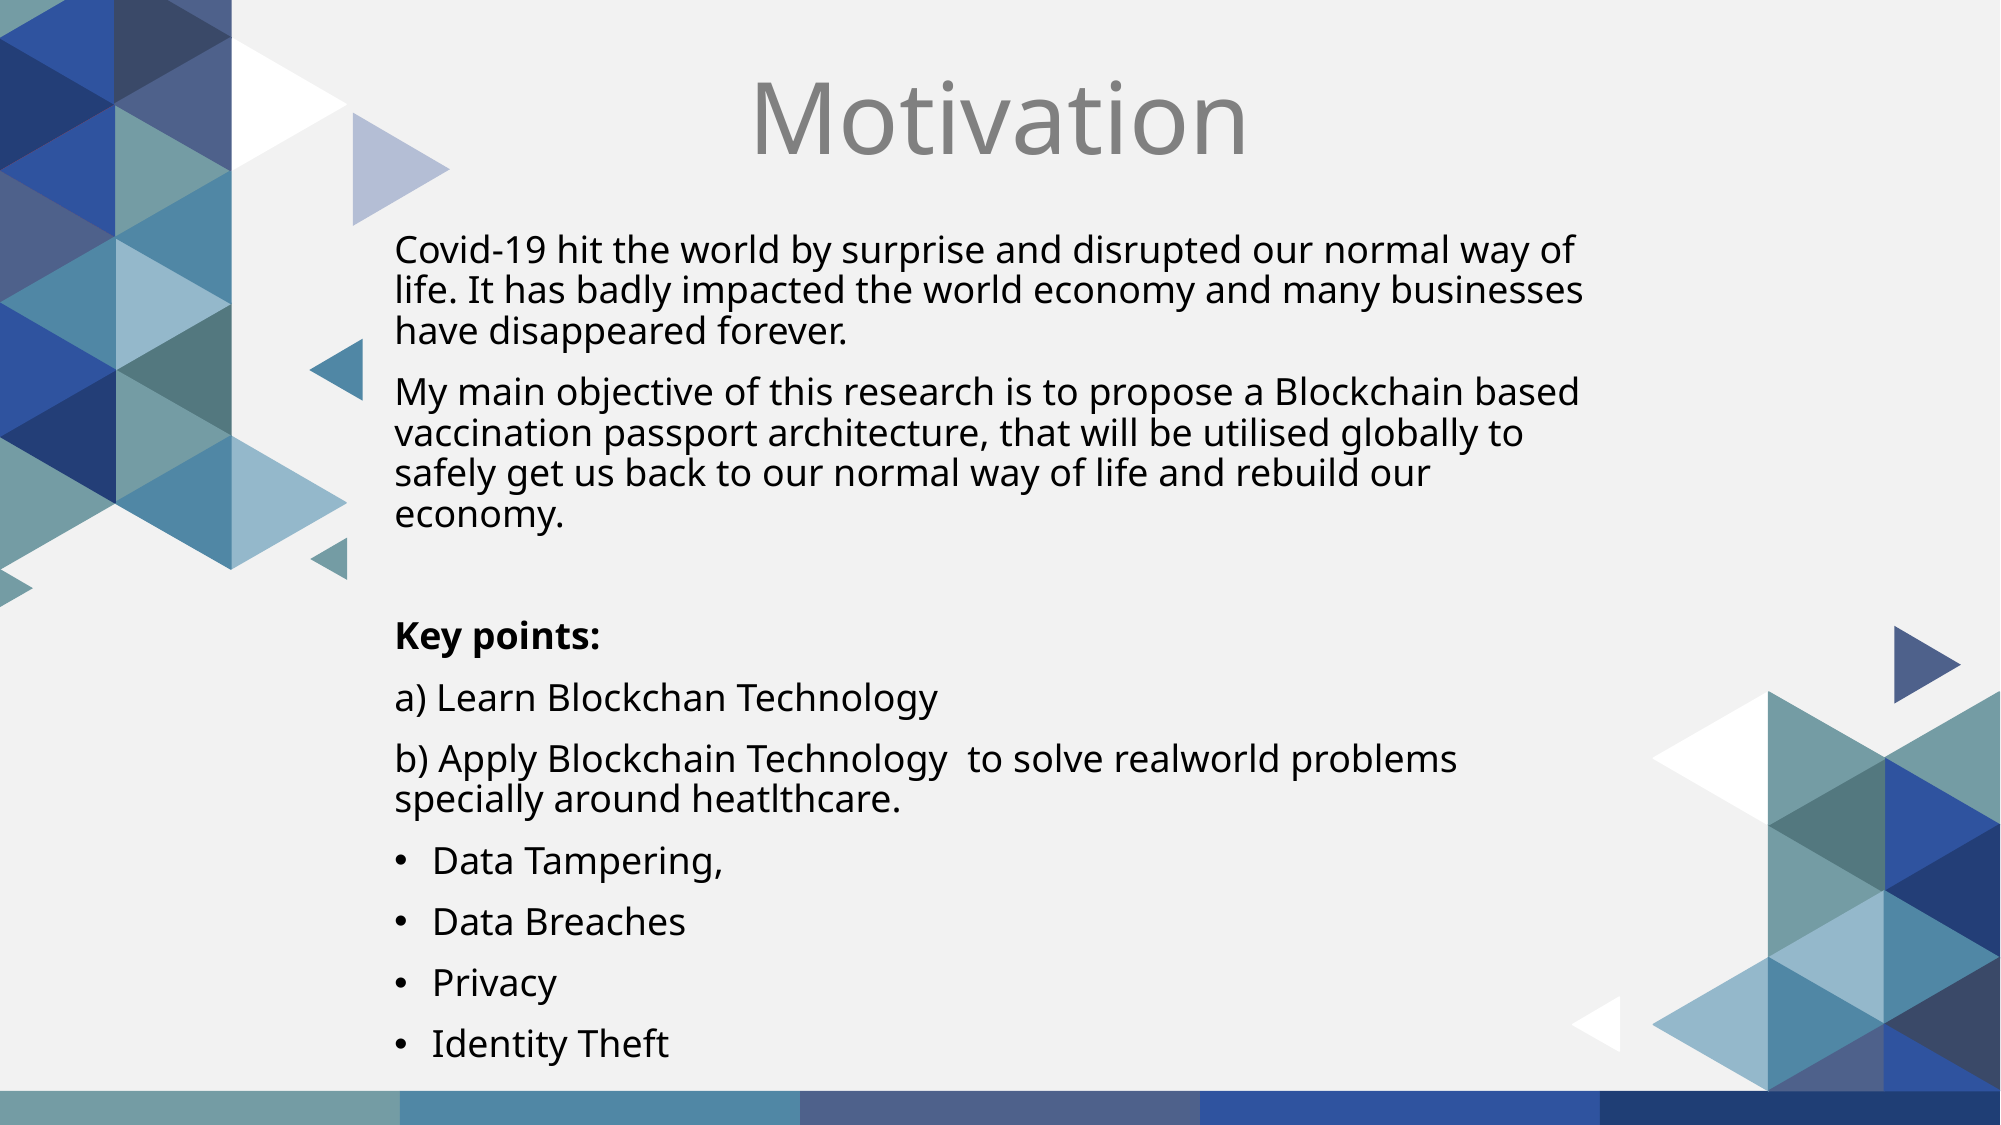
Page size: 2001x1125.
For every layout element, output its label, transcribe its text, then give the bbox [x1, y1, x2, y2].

list Covid-19 hit the world by surprise and disrupted our normal way of life. It has badly impacted the world economy and many businesses have disappeared forever. My main objective of this research is to propose a Blockchain based vaccination passport architecture, that will be utilised globally to safely get us back to our normal way of life and rebuild our economy. Key points: a) Learn Blockchan Technology b) Apply Blockchain Technology to solve realworld problems specially around heatlthcare. Data Tampering, Data Breaches Privacy Identity Theft [379, 223, 1621, 1044]
title Motivation [137, 80, 1863, 163]
